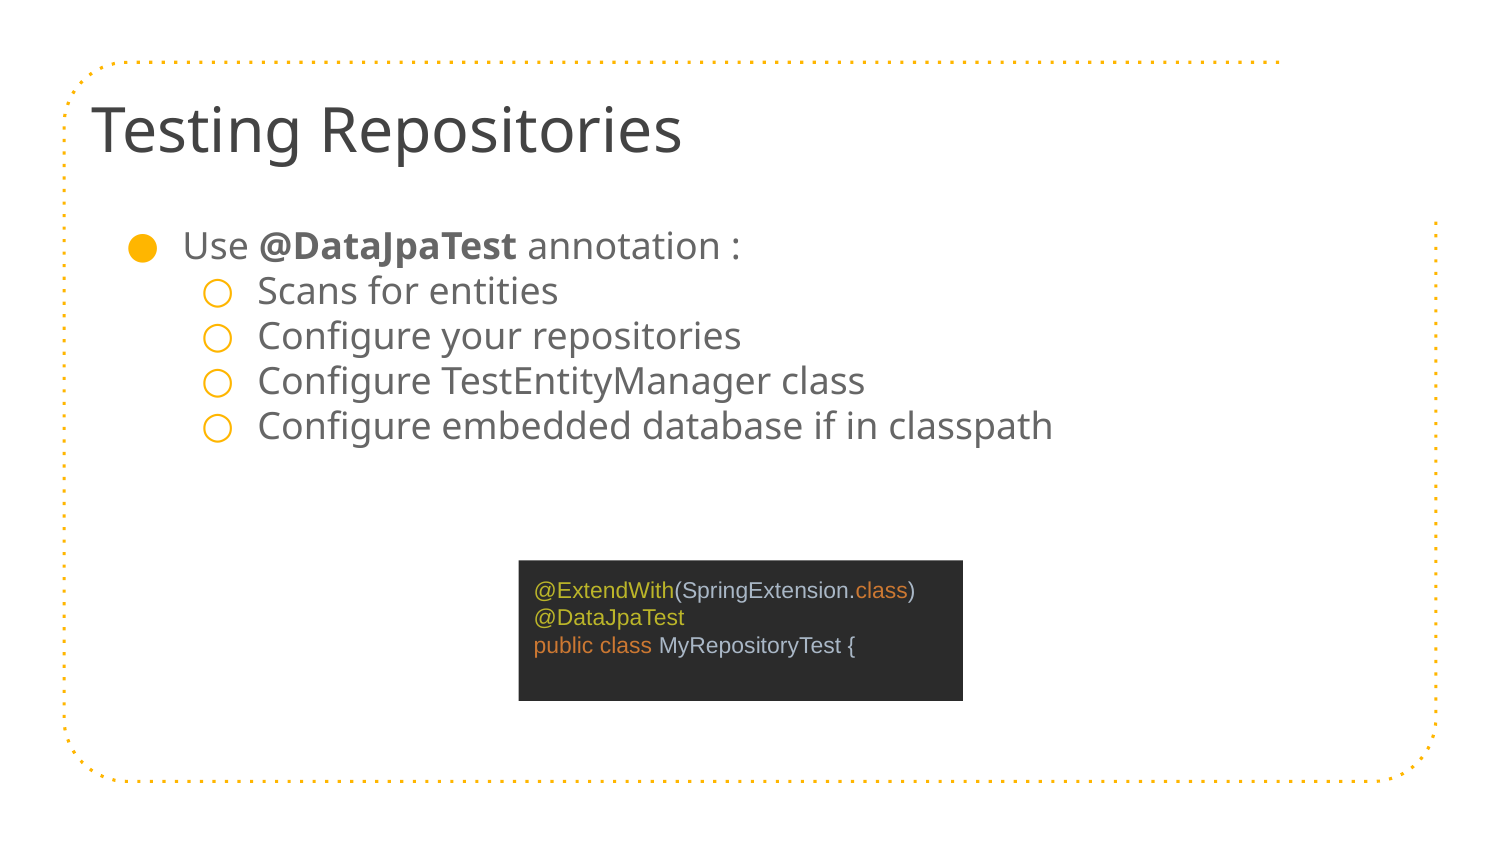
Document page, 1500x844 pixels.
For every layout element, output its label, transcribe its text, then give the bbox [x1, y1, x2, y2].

text_box @ExtendWith(SpringExtension.class) @DataJpaTest public class MyRepositoryTest { [518, 560, 963, 701]
title Testing Repositories [76, 74, 1406, 216]
list Use @DataJpaTest annotation : Scans for entities Configure your repositories Configure TestEntityManager class Configure embedded database if in classpath [92, 206, 1445, 441]
